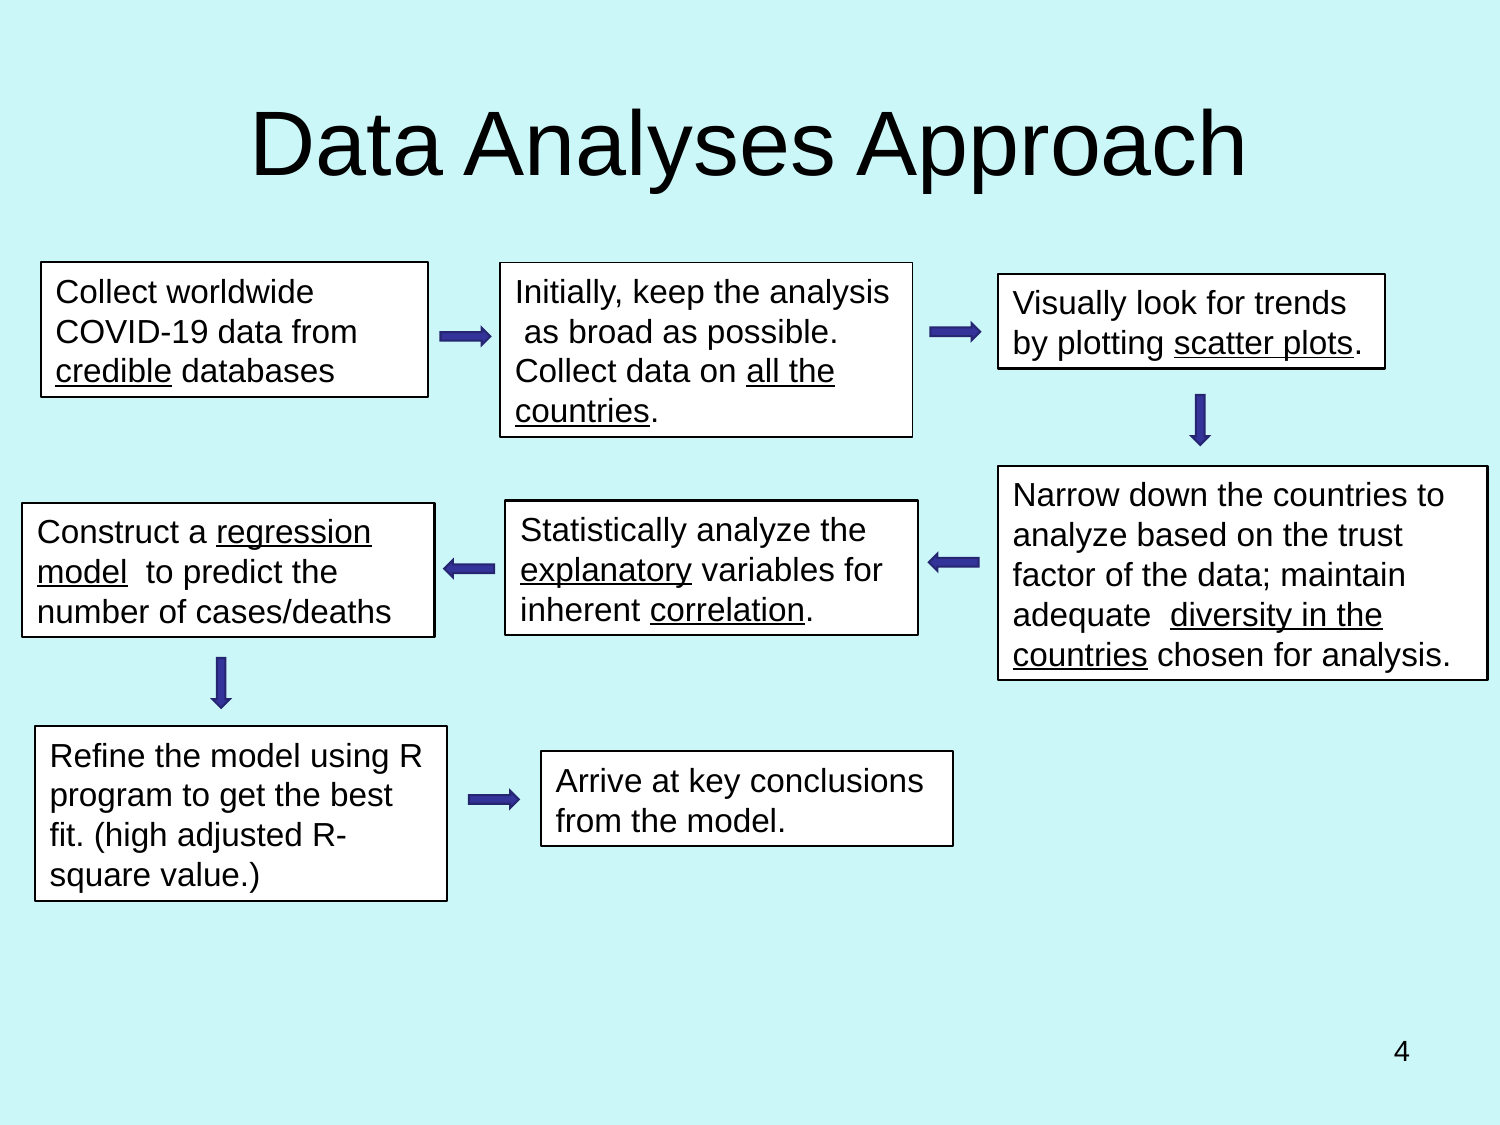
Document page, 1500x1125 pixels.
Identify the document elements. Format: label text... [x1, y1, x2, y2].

text_box [209, 656, 233, 710]
text_box [1189, 393, 1212, 447]
text_box Narrow down the countries to analyze based on the trust factor of the data; maintain adequate diversity in the countries chosen for analysis. [997, 465, 1488, 681]
text_box Construct a regression model to predict the number of cases/deaths [22, 502, 435, 638]
text_box Arrive at key conclusions from the model. [540, 751, 954, 846]
text_box [439, 325, 492, 348]
text_box Statistically analyze the explanatory variables for inherent correlation. [505, 500, 918, 635]
text_box [927, 551, 980, 574]
text_box Visually look for trends by plotting scatter plots. [997, 273, 1386, 369]
text_box Collect worldwide COVID-19 data from credible databases [40, 262, 429, 397]
title Data Analyses Approach [75, 45, 1425, 233]
text_box [929, 320, 982, 343]
text_box Initially, keep the analysis as broad as possible. Collect data on all the countries. [500, 262, 913, 437]
text_box [442, 557, 496, 580]
text_box Refine the model using R program to get the best fit. (high adjusted R-square value.) [34, 726, 448, 901]
text_box [467, 788, 521, 811]
slide_number 4 [1074, 1024, 1425, 1103]
